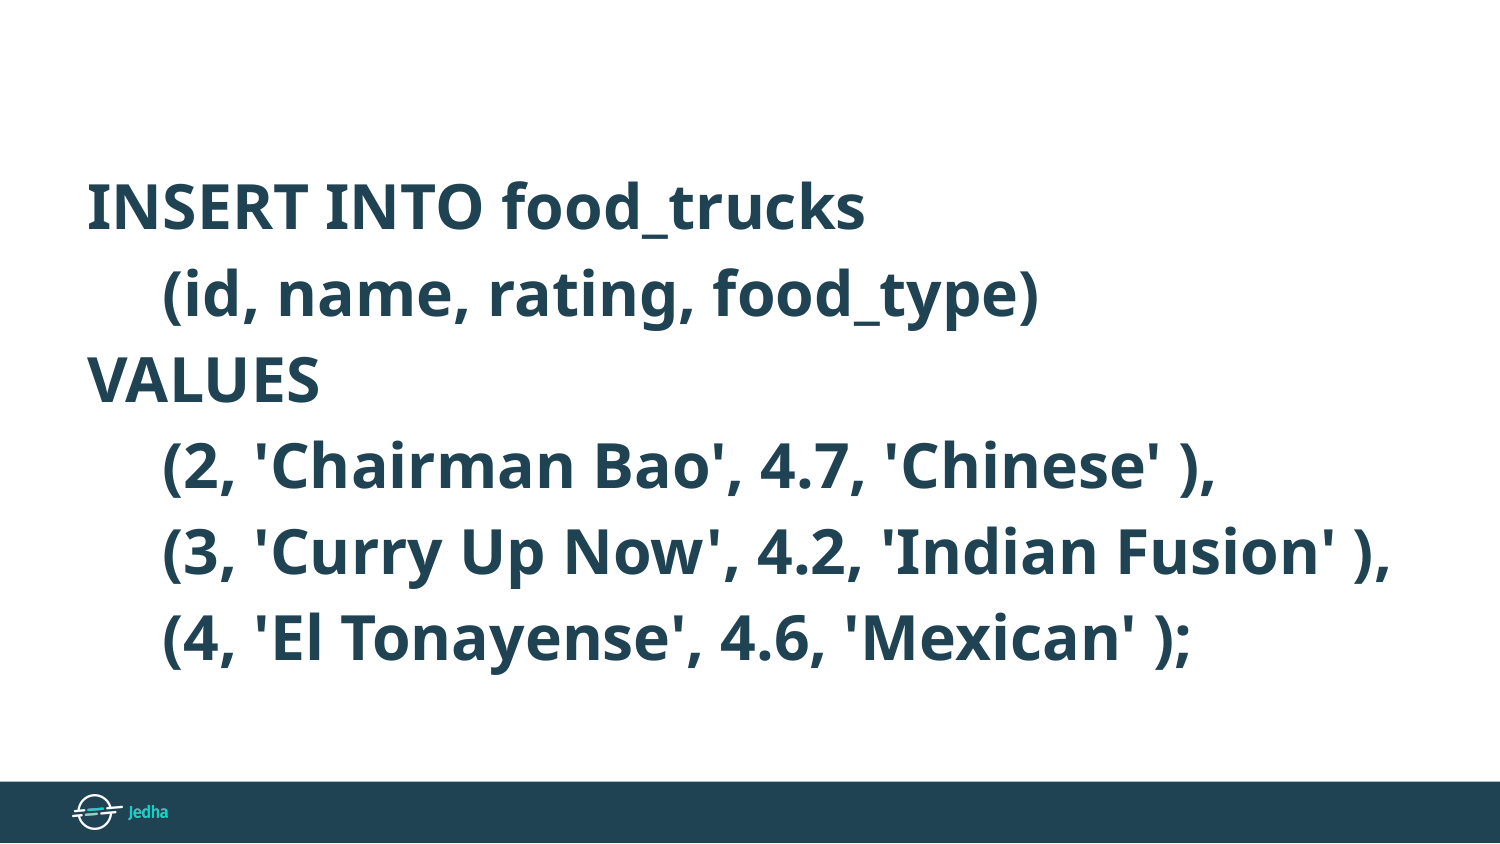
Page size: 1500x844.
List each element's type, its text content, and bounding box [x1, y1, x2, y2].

picture [72, 794, 168, 830]
title INSERT INTO food_trucks (id, name, rating, food_type) VALUES (2, 'Chairman Bao', 4.7, 'Chinese' ), (3, 'Curry Up Now', 4.2, 'Indian Fusion' ), (4, 'El Tonayense', 4.6, 'Mexican' ); [72, 141, 1460, 229]
text_box [0, 781, 1500, 843]
